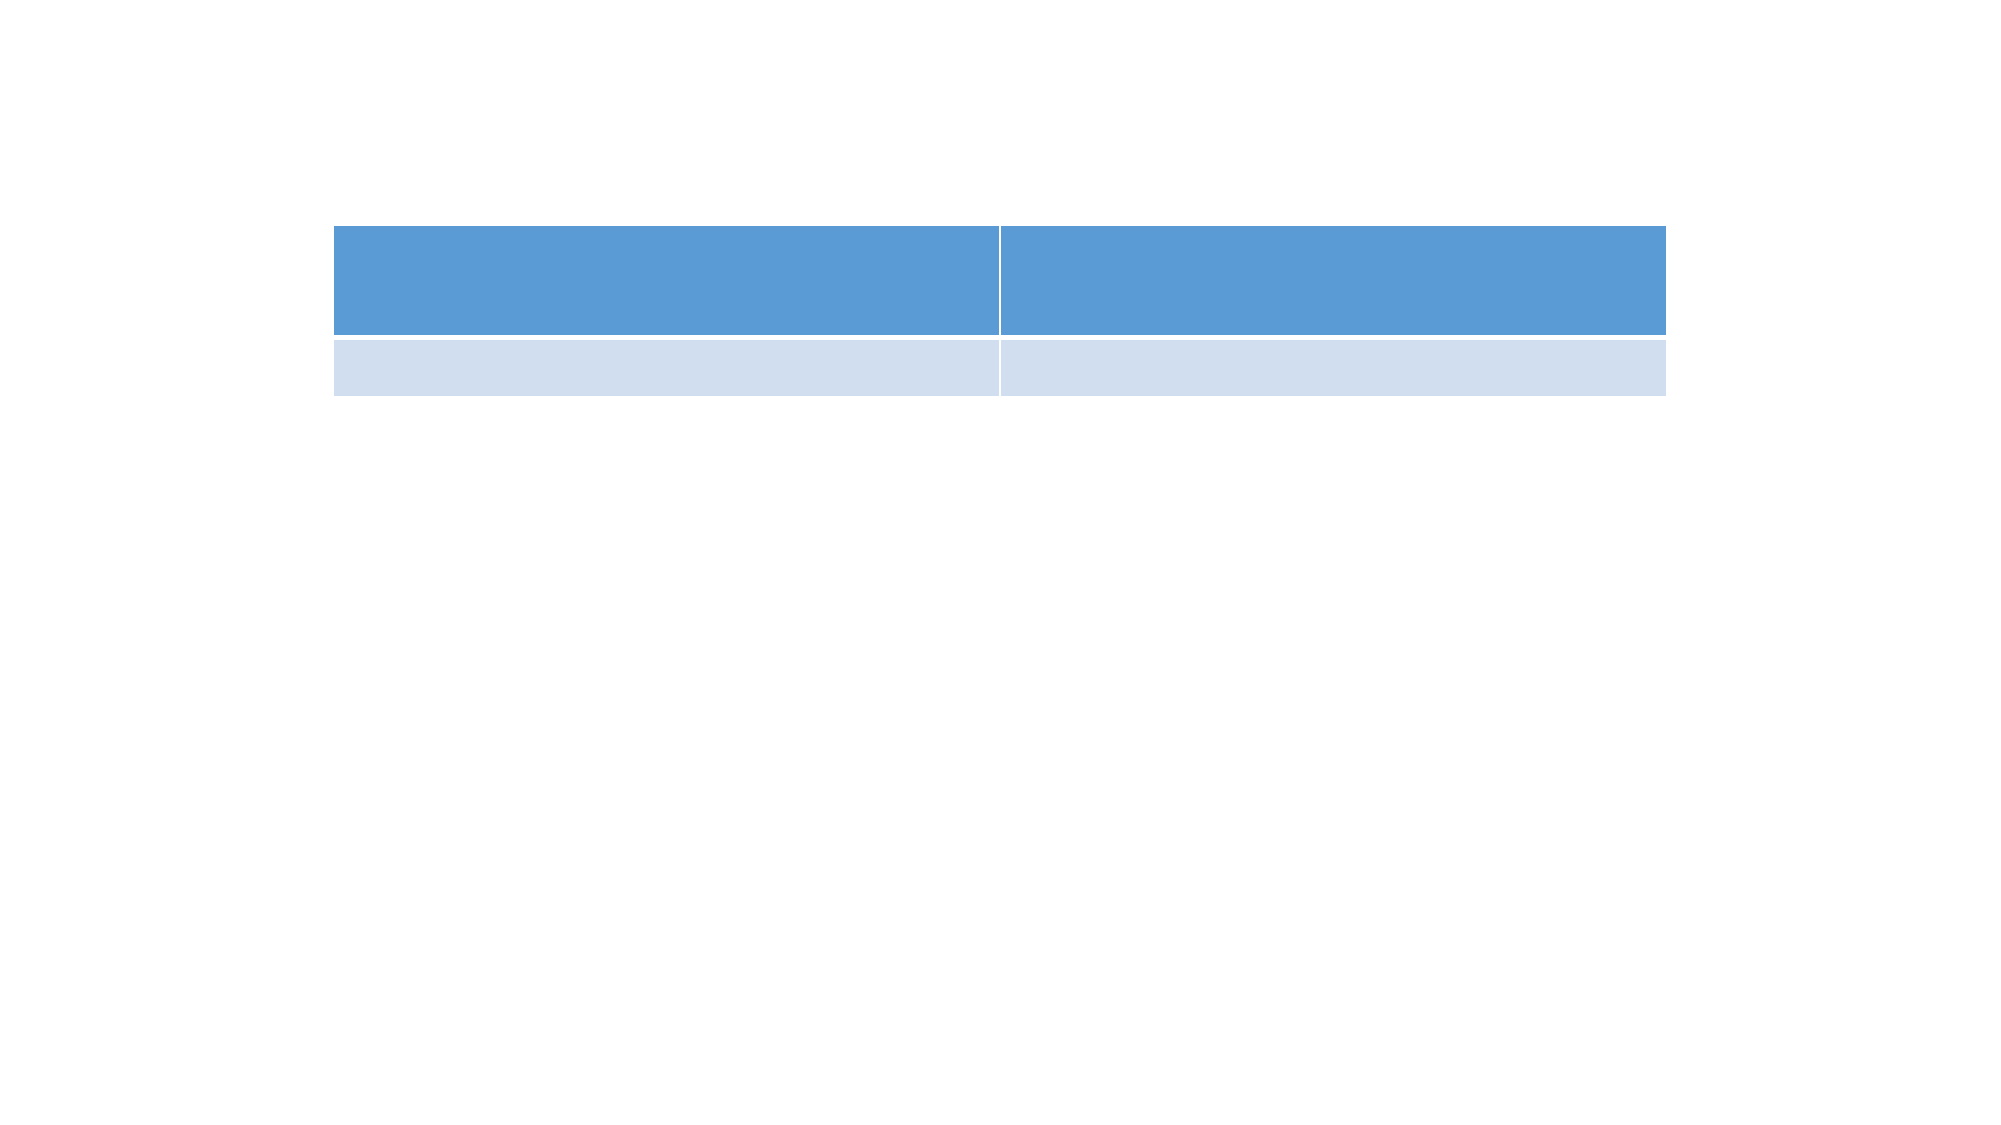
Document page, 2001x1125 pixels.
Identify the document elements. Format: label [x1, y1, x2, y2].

table_cell [1001, 340, 1666, 396]
table_header [334, 226, 999, 335]
table_cell [334, 340, 999, 396]
table_header [1001, 226, 1666, 335]
